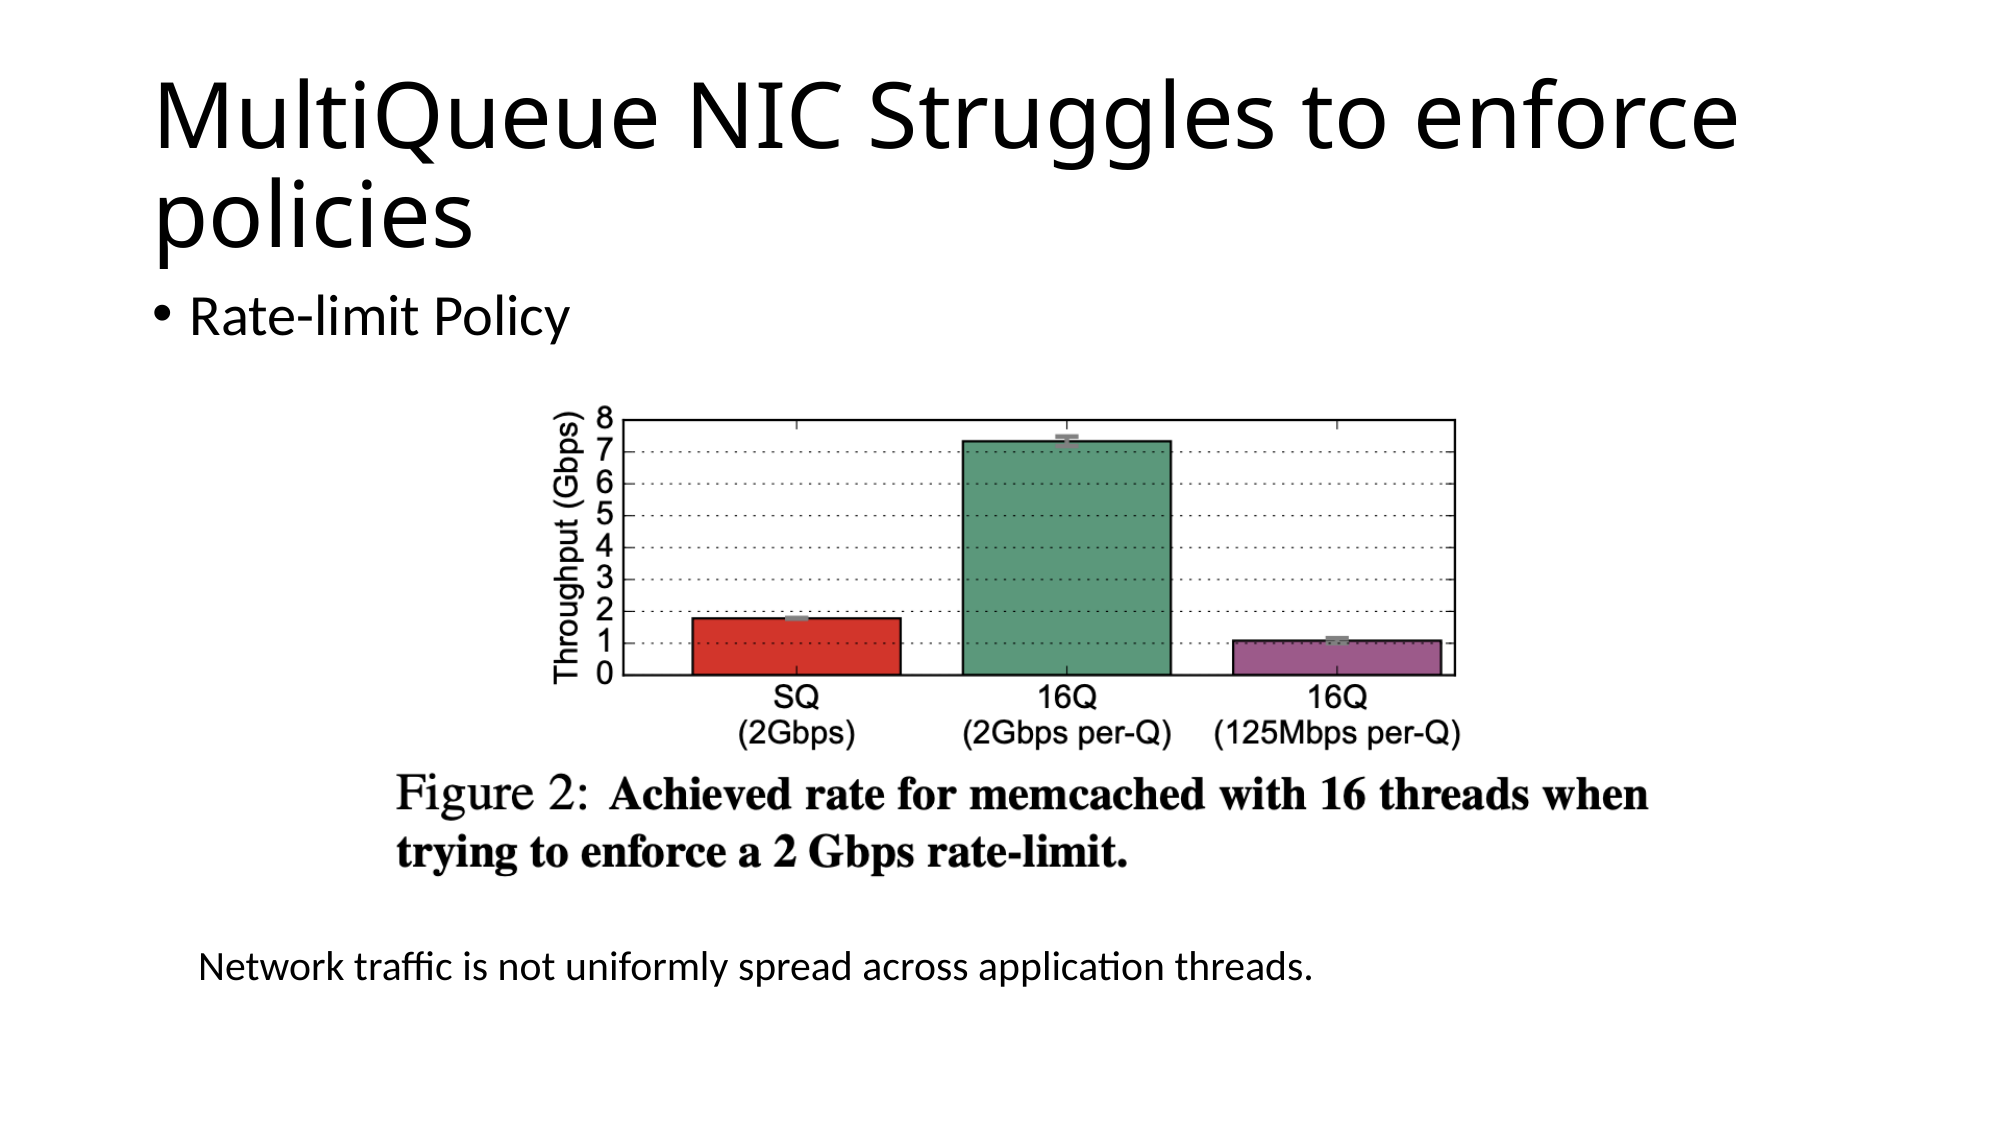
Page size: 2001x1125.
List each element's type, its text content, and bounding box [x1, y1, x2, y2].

picture [364, 372, 1675, 898]
text_box Network traffic is not uniformly spread across application threads. [183, 931, 1902, 996]
list Rate-limit Policy [137, 277, 781, 373]
title MultiQueue NIC Struggles to enforce policies [137, 59, 1902, 278]
